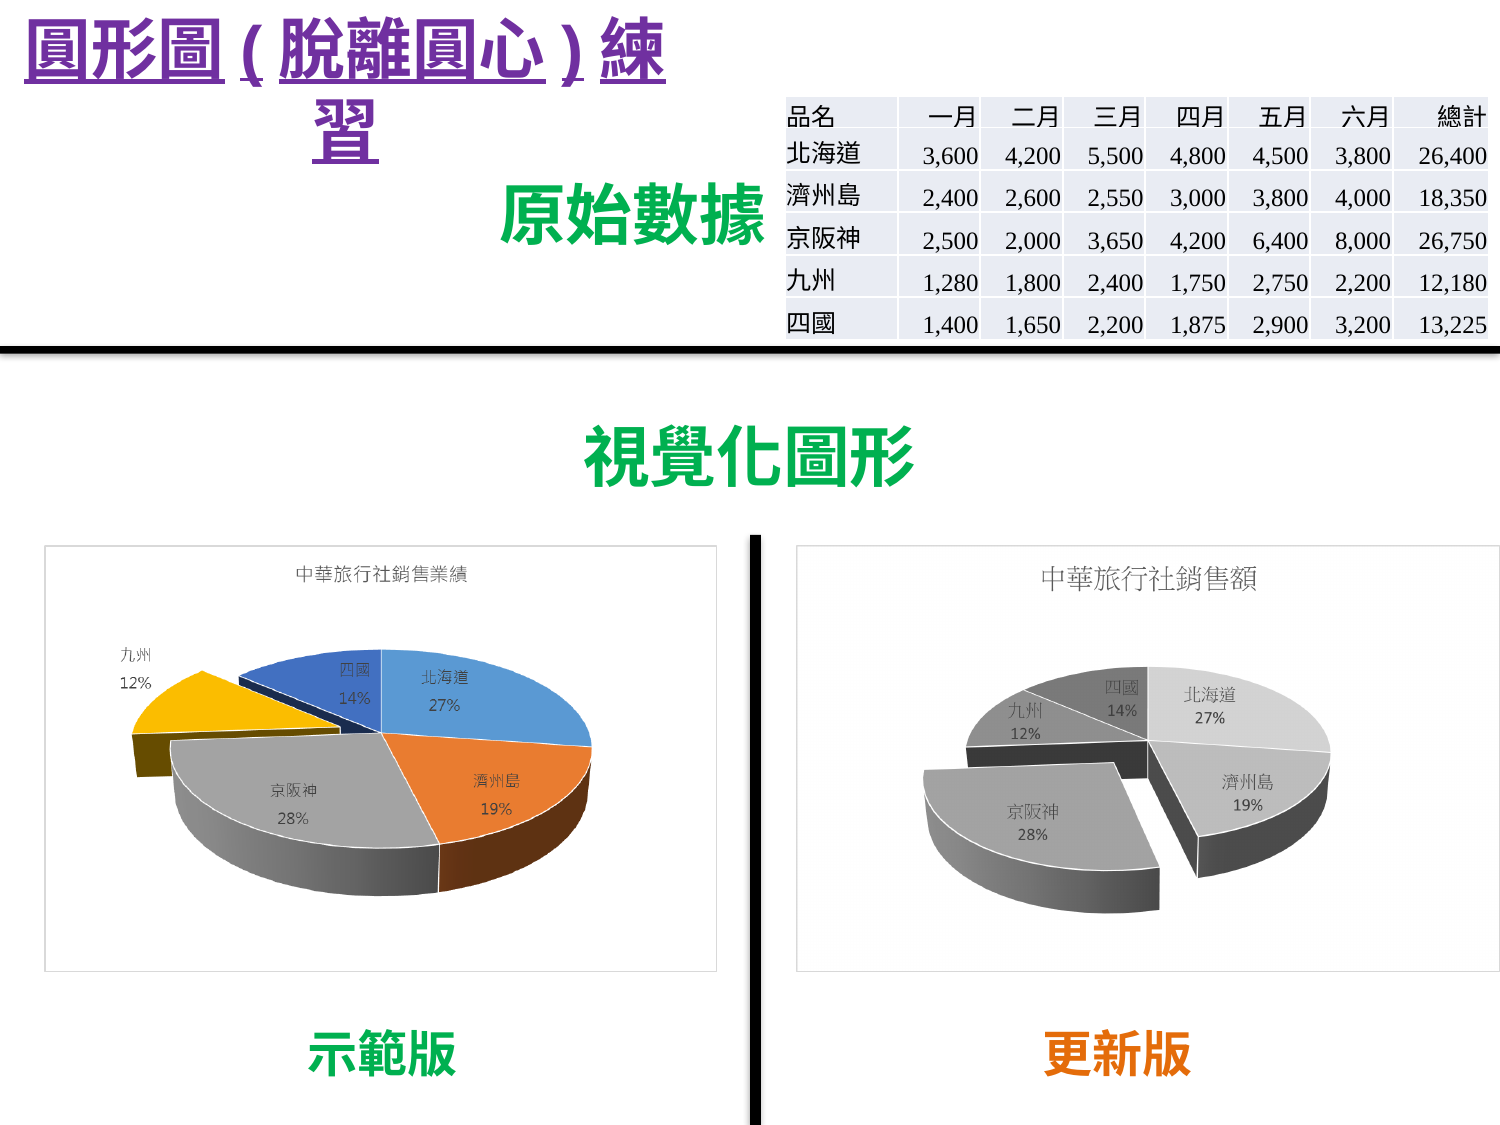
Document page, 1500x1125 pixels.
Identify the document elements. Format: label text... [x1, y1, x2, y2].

table_header 五月 [1229, 97, 1309, 127]
table_cell 4,200 [1146, 213, 1227, 254]
table_cell 2,900 [1229, 298, 1309, 339]
table_cell 1,875 [1146, 298, 1227, 339]
table_cell 4,200 [981, 128, 1062, 169]
table_cell 1,400 [899, 298, 979, 339]
table_cell 2,550 [1064, 171, 1144, 211]
table_cell 2,500 [899, 213, 979, 254]
table_header 總計 [1394, 97, 1488, 127]
table_header 六月 [1311, 97, 1392, 127]
table_cell 3,600 [899, 128, 979, 169]
table_cell 2,750 [1229, 256, 1309, 296]
table_cell 北海道 [786, 128, 897, 169]
table_cell 3,200 [1311, 298, 1392, 339]
table_header 四月 [1146, 97, 1227, 127]
table_header 三月 [1064, 97, 1144, 127]
table_cell 2,200 [1311, 256, 1392, 296]
table_cell 26,400 [1394, 128, 1488, 169]
table_cell 1,650 [981, 298, 1062, 339]
text_box [750, 1090, 761, 1125]
table_header 一月 [899, 97, 979, 127]
table_cell 3,000 [1146, 171, 1227, 211]
table_cell 1,280 [899, 256, 979, 296]
table_cell 4,500 [1229, 128, 1309, 169]
table_cell 26,750 [1394, 213, 1488, 254]
text_box [0, 346, 1500, 354]
table_cell 4,800 [1146, 128, 1227, 169]
table_cell 3,800 [1311, 128, 1392, 169]
table_cell 8,000 [1311, 213, 1392, 254]
table_header 品名 [786, 97, 897, 127]
picture [44, 545, 717, 972]
table_cell 2,600 [981, 171, 1062, 211]
table_cell 12,180 [1394, 256, 1488, 296]
table_cell 5,500 [1064, 128, 1144, 169]
text_box 圓形圖(脫離圓心)練習 [0, 0, 691, 175]
table_cell 1,800 [981, 256, 1062, 296]
table_cell 4,000 [1311, 171, 1392, 211]
table_cell 13,225 [1394, 298, 1488, 339]
table_cell 四國 [786, 298, 897, 339]
text_box 示範版 更新版 [0, 1015, 1500, 1090]
text_box [750, 534, 761, 1015]
table_cell 2,000 [981, 213, 1062, 254]
table_cell 京阪神 [786, 213, 897, 254]
table_cell 2,200 [1064, 298, 1144, 339]
table_cell 3,800 [1229, 171, 1309, 211]
table_cell 6,400 [1229, 213, 1309, 254]
table_cell 九州 [786, 256, 897, 296]
table_header 二月 [981, 97, 1062, 127]
table_cell 1,750 [1146, 256, 1227, 296]
text_box 視覺化圖形 [0, 406, 1500, 502]
table_cell 3,650 [1064, 213, 1144, 254]
picture [796, 545, 1500, 972]
table_cell 18,350 [1394, 171, 1488, 211]
table_cell 2,400 [1064, 256, 1144, 296]
text_box 原始數據 [484, 165, 785, 261]
table_cell 2,400 [899, 171, 979, 211]
table_cell 濟州島 [786, 171, 897, 211]
